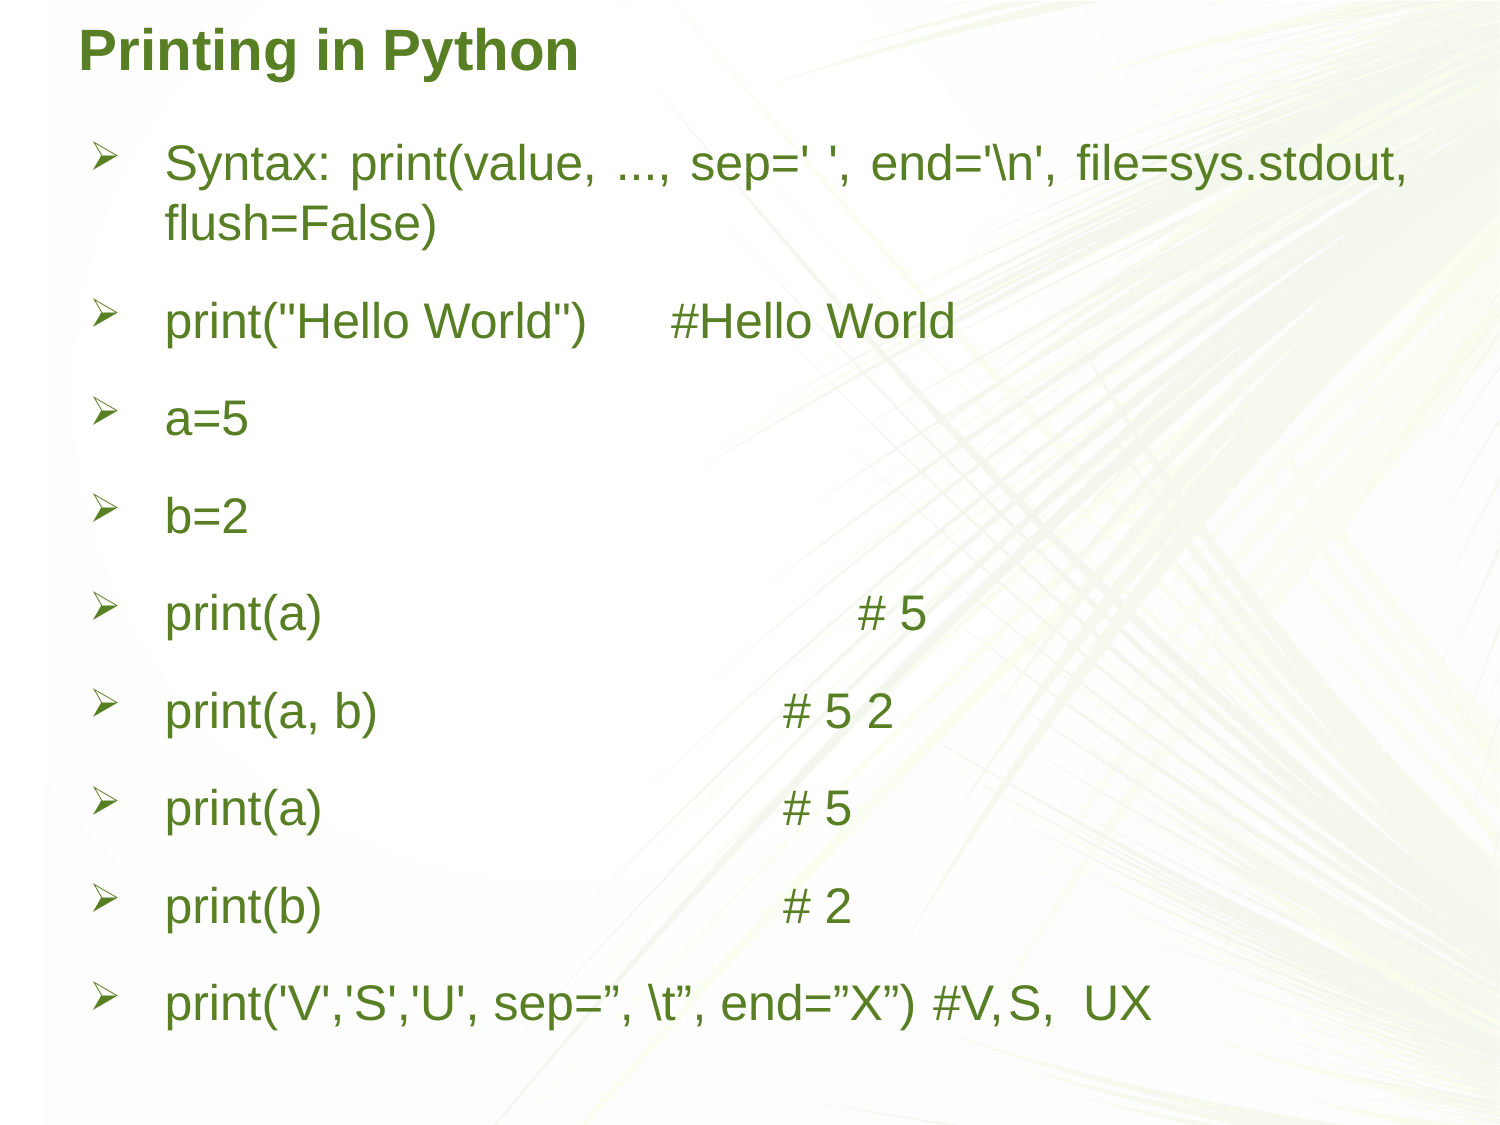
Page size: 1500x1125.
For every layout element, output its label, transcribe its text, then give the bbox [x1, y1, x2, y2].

subtitle Syntax: print(value, ..., sep=' ', end='\n', file=sys.stdout, flush=False) print("Hello World") #Hello World a=5 b=2 print(a) # 5 print(a, b) # 5 2 print(a) # 5 print(b) # 2 print('V','S','U', sep=”, \t”, end=”X”) #V, S, UX [74, 122, 1425, 1110]
title Printing in Python [63, 15, 1415, 92]
